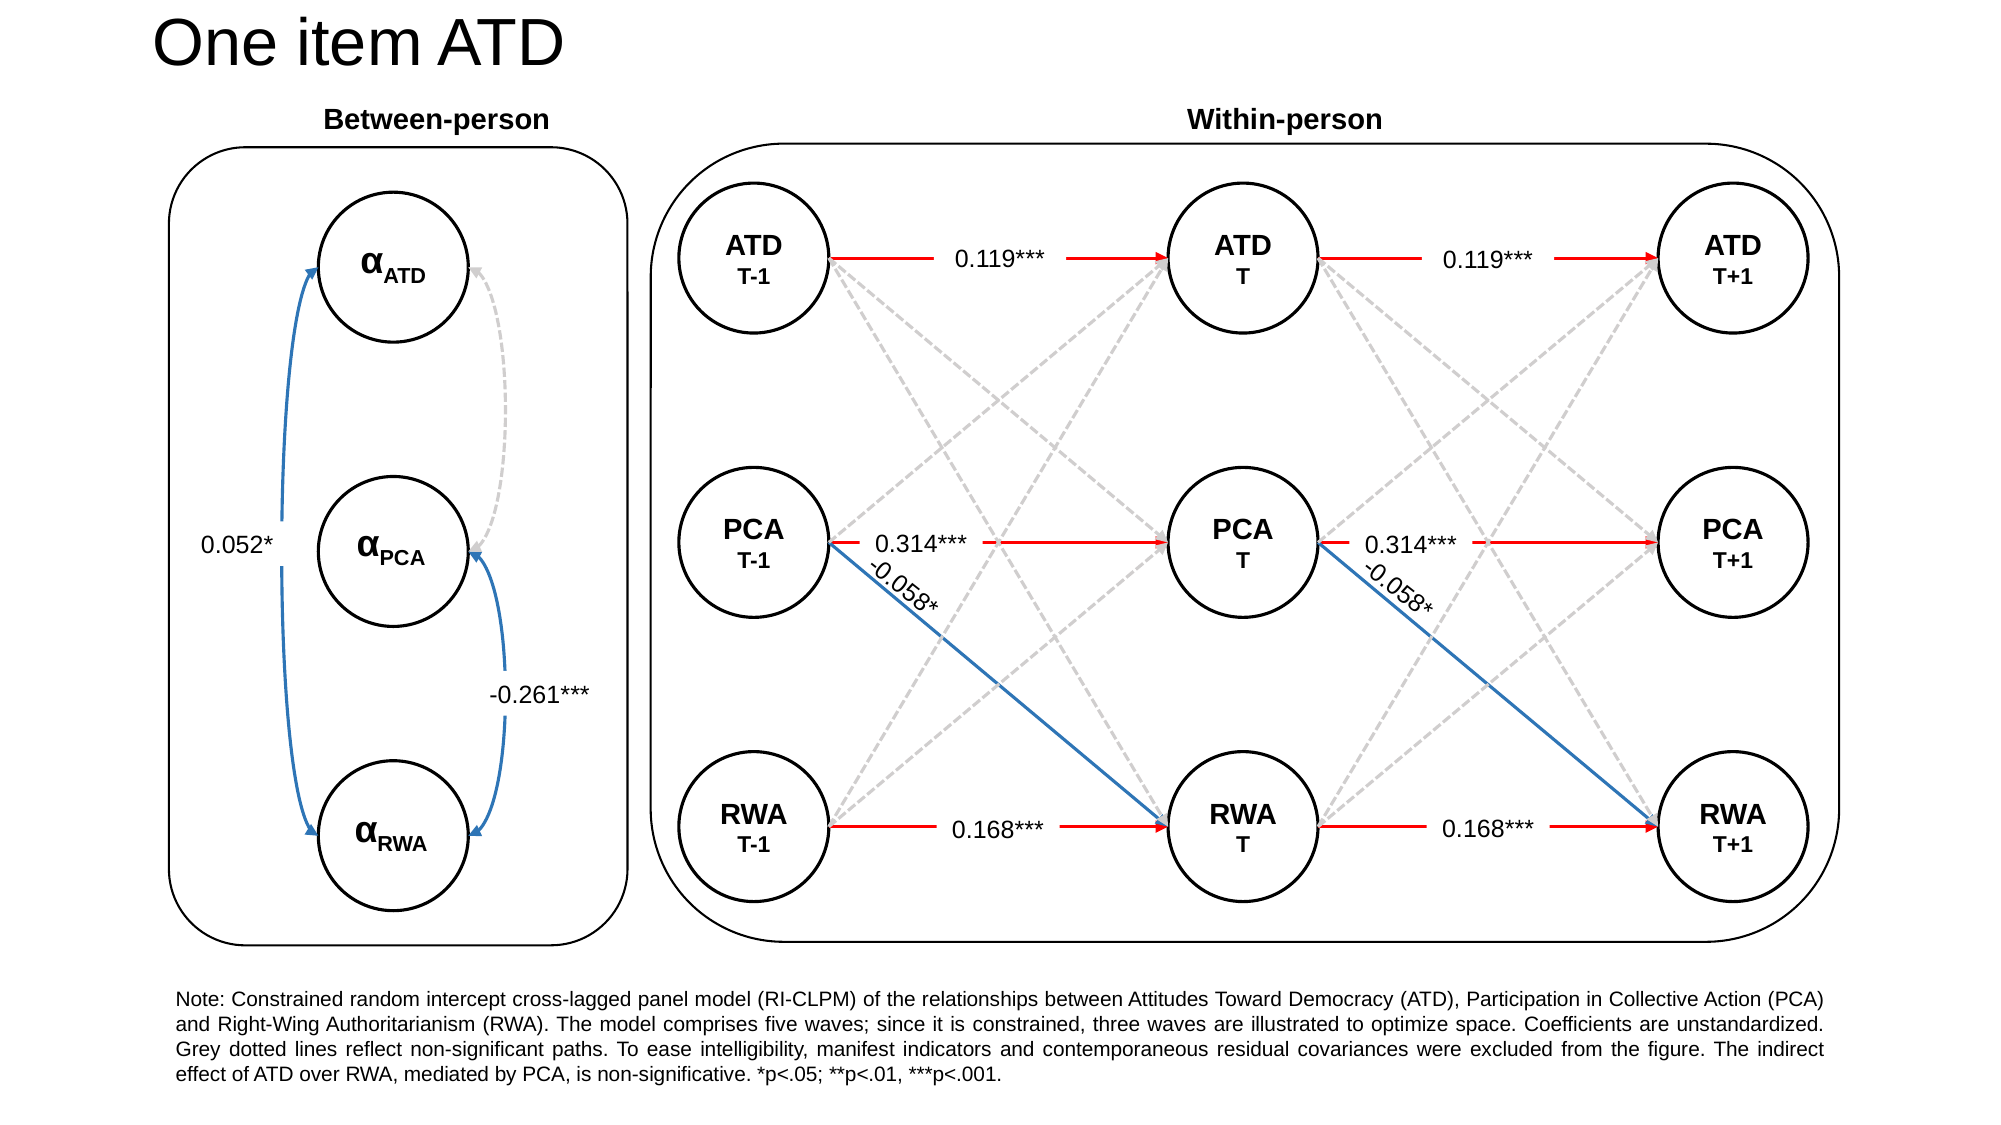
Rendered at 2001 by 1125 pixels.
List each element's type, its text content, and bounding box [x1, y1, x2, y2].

text_box 0.168*** [936, 827, 1060, 851]
text_box Note: Constrained random intercept cross-lagged panel model (RI-CLPM) of the relationships between Attitudes Toward Democracy (ATD), Participation in Collective Action (PCA) and Right-Wing Authoritarianism (RWA). The model comprises five waves; since it is constrained, three waves are illustrated to optimize space. Coefficients are unstandardized. Grey dotted lines reflect non-significant paths. To ease intelligibility, manifest indicators and contemporaneous residual covariances were excluded from the figure. The indirect effect of ATD over RWA, mediated by PCA, is non-significative. *p<.05; **p<.01, ***p<.001. [160, 978, 1840, 1093]
text_box 0.119*** [933, 235, 1067, 258]
text_box [167, 146, 629, 947]
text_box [828, 258, 1169, 827]
text_box Between-person [308, 92, 566, 143]
text_box Within-person [1172, 92, 1398, 143]
text_box [649, 142, 1841, 943]
text_box One item ATD [137, 21, 1863, 88]
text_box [1318, 258, 1659, 827]
text_box 0.119*** [1421, 236, 1555, 258]
text_box -0.261*** [471, 670, 611, 716]
text_box 0.052* [171, 521, 304, 566]
text_box 0.168*** [1426, 827, 1550, 850]
